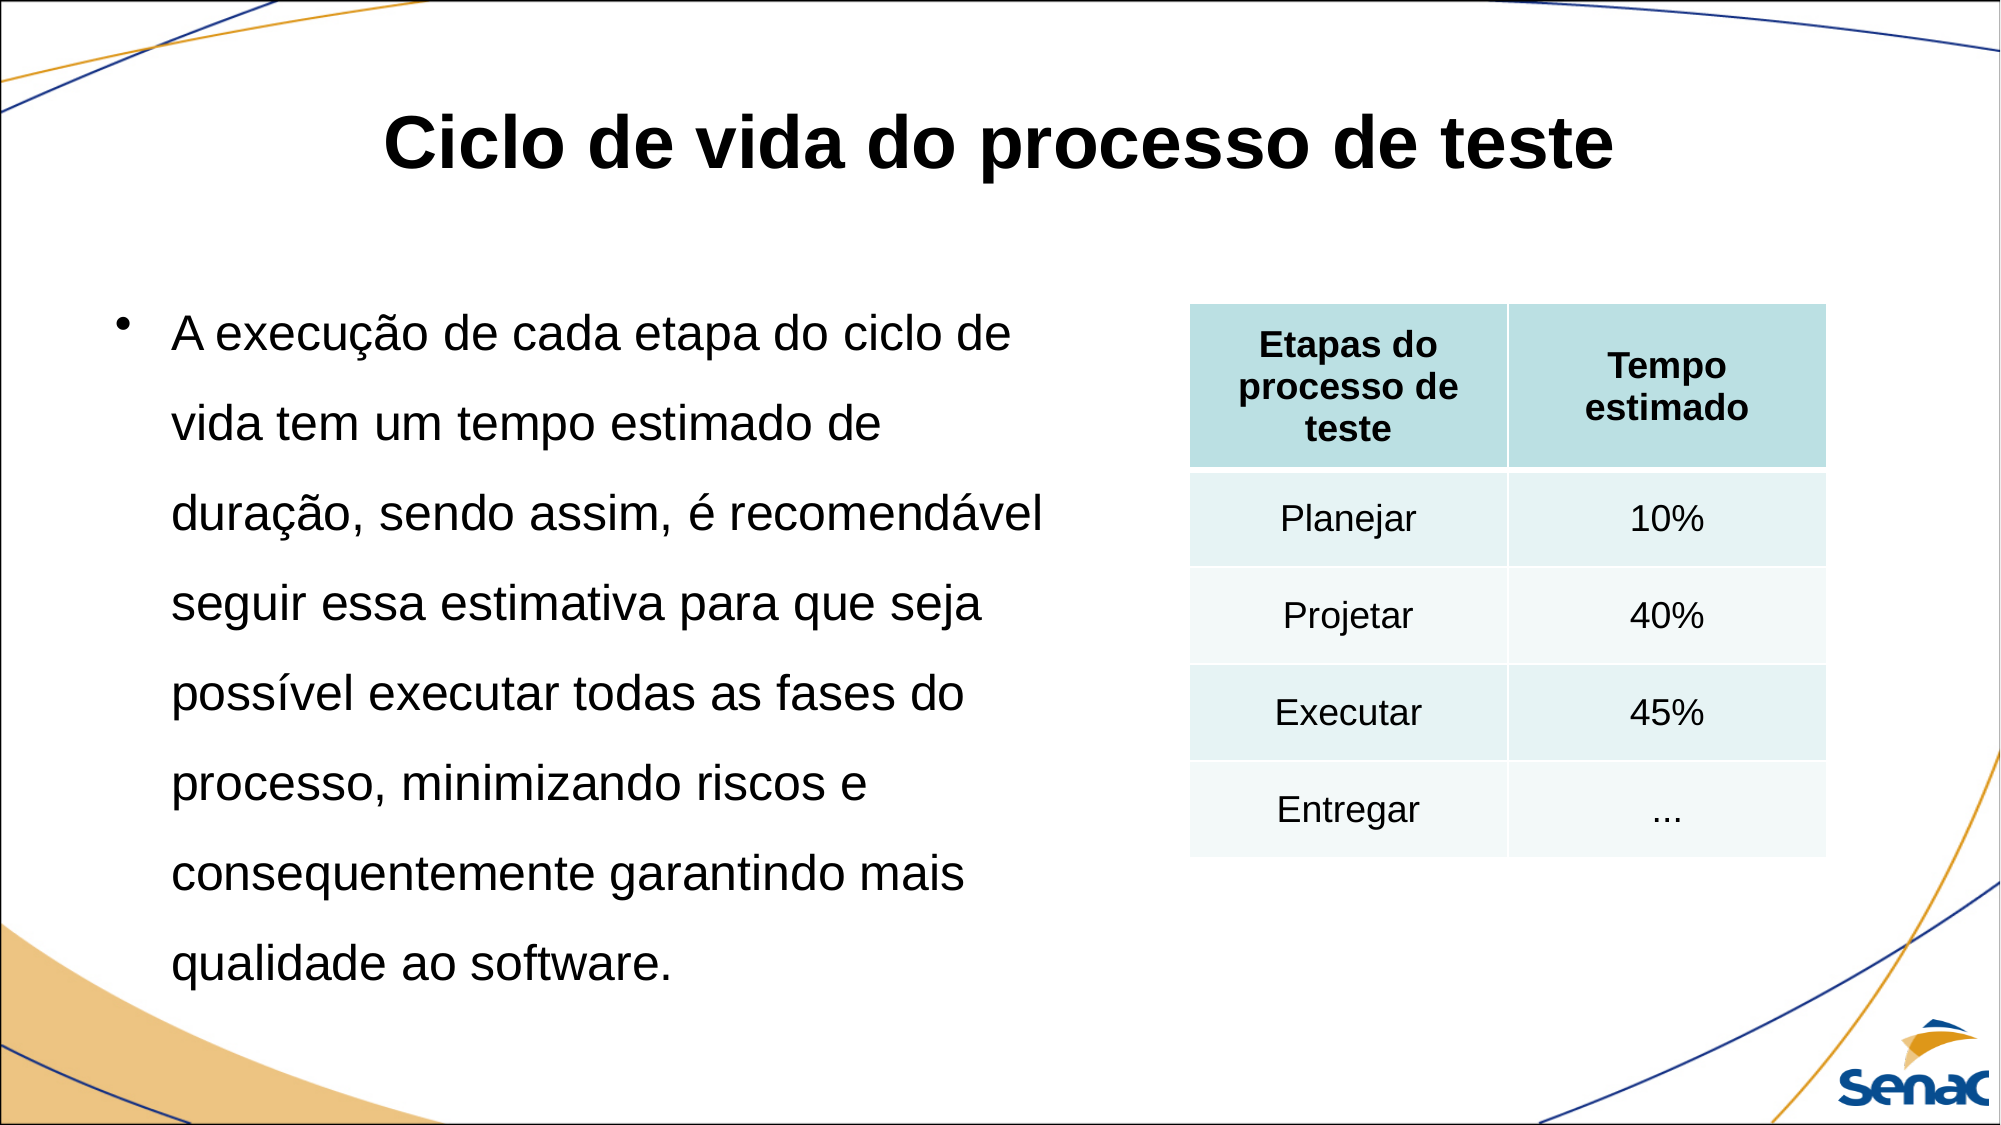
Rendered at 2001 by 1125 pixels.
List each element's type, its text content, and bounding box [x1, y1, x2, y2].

table_cell 45% [1509, 665, 1826, 760]
table_cell Projetar [1190, 568, 1507, 663]
table_header Tempo estimado [1509, 304, 1826, 467]
table_cell ... [1509, 762, 1826, 857]
table_cell Executar [1190, 665, 1507, 760]
list A execução de cada etapa do ciclo de vida tem um tempo estimado de duração, sendo assim, é recomendável seguir essa estimativa para que seja possível executar todas as fases do processo, minimizando riscos e consequentemente garantindo mais qualidade ao software. [99, 262, 1071, 1005]
table_header Etapas do processo de teste [1190, 304, 1507, 467]
table_cell 10% [1509, 473, 1826, 566]
title Ciclo de vida do processo de teste [99, 45, 1900, 233]
table_cell Planejar [1190, 473, 1507, 566]
picture [0, 0, 2001, 1125]
table_cell Entregar [1190, 762, 1507, 857]
table_cell 40% [1509, 568, 1826, 663]
